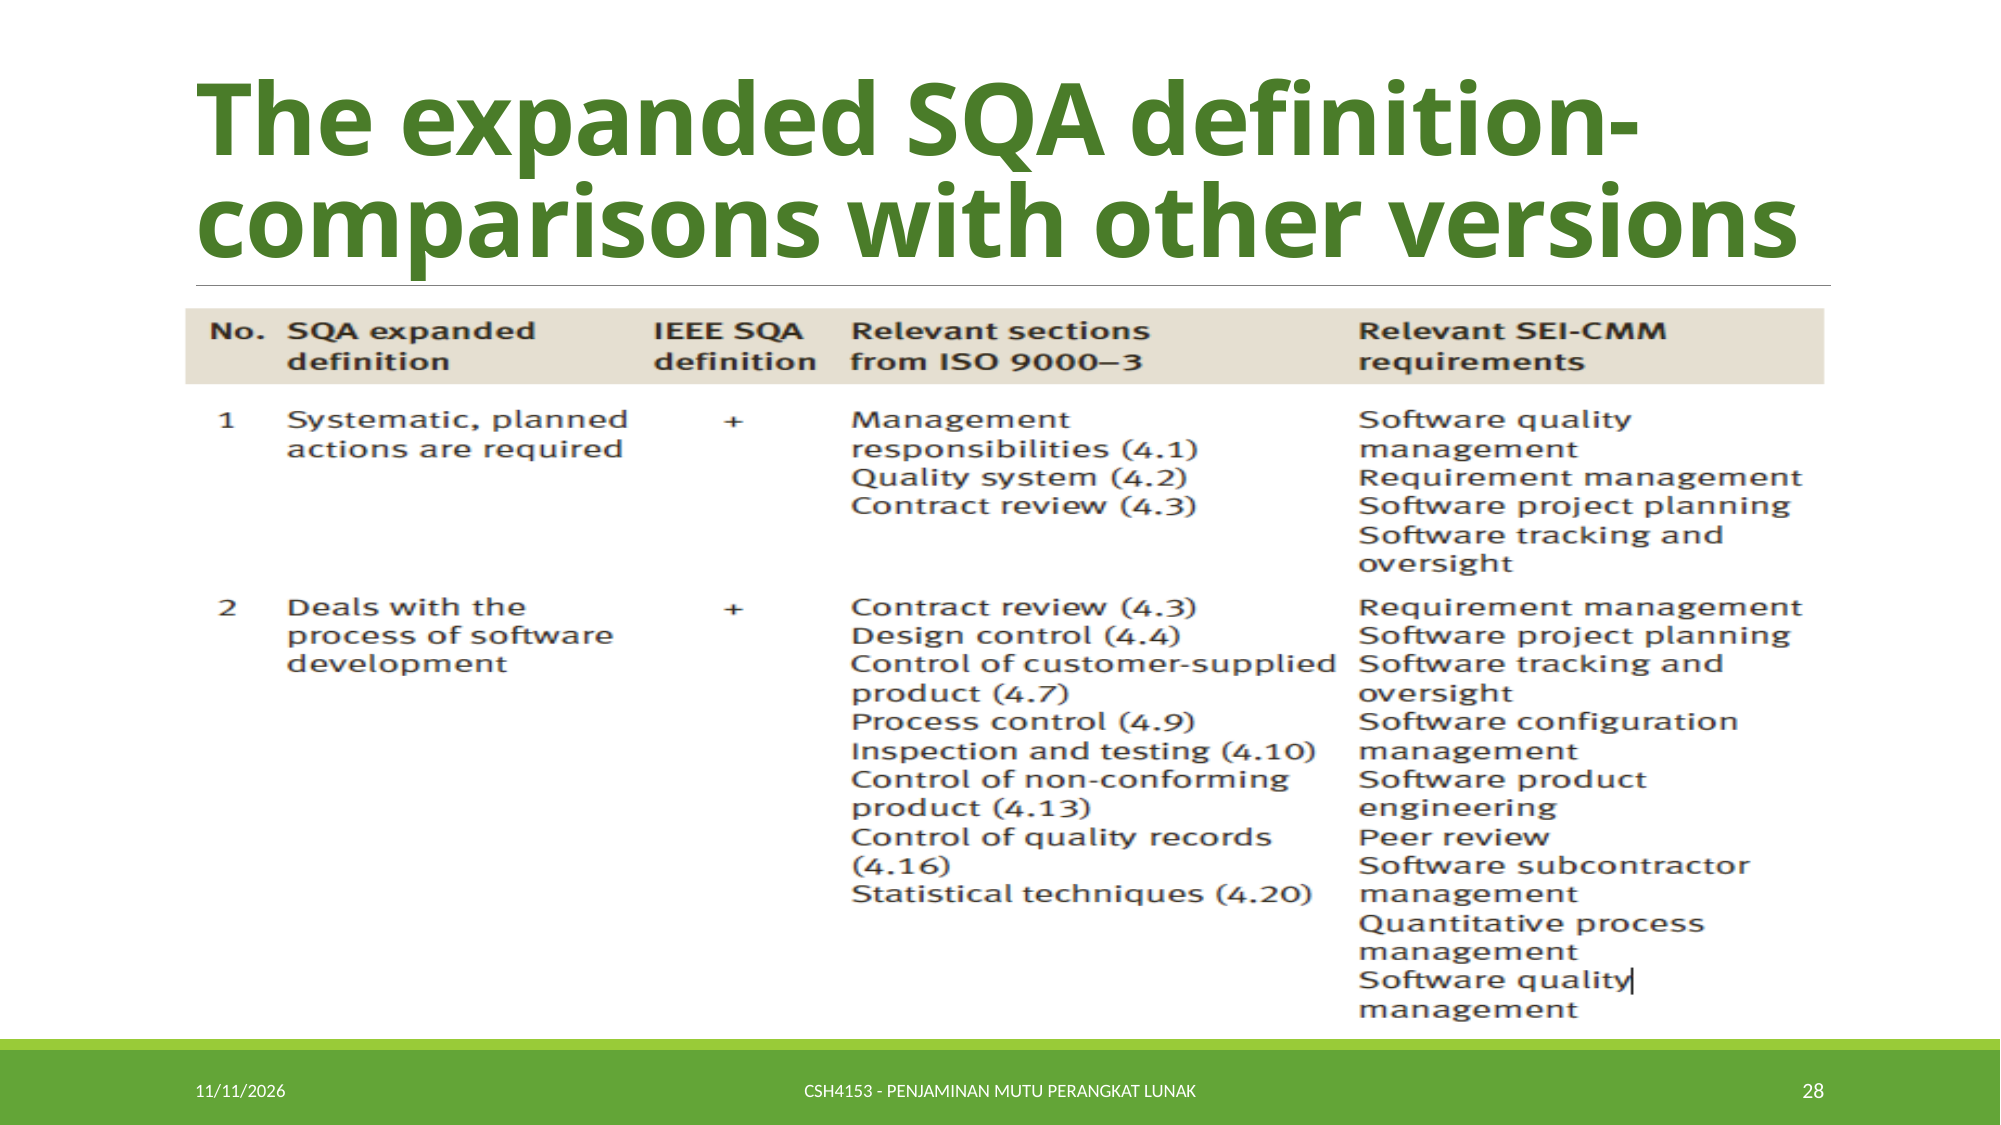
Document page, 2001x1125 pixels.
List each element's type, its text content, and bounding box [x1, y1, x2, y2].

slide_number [180, 1059, 586, 1120]
slide_number 28 [1624, 1059, 1840, 1120]
footer CSH4153 - Penjaminan Mutu Perangkat Lunak [604, 1059, 1396, 1120]
title The expanded SQA definition-comparisons with other versions [180, 47, 1830, 285]
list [159, 302, 1840, 1032]
